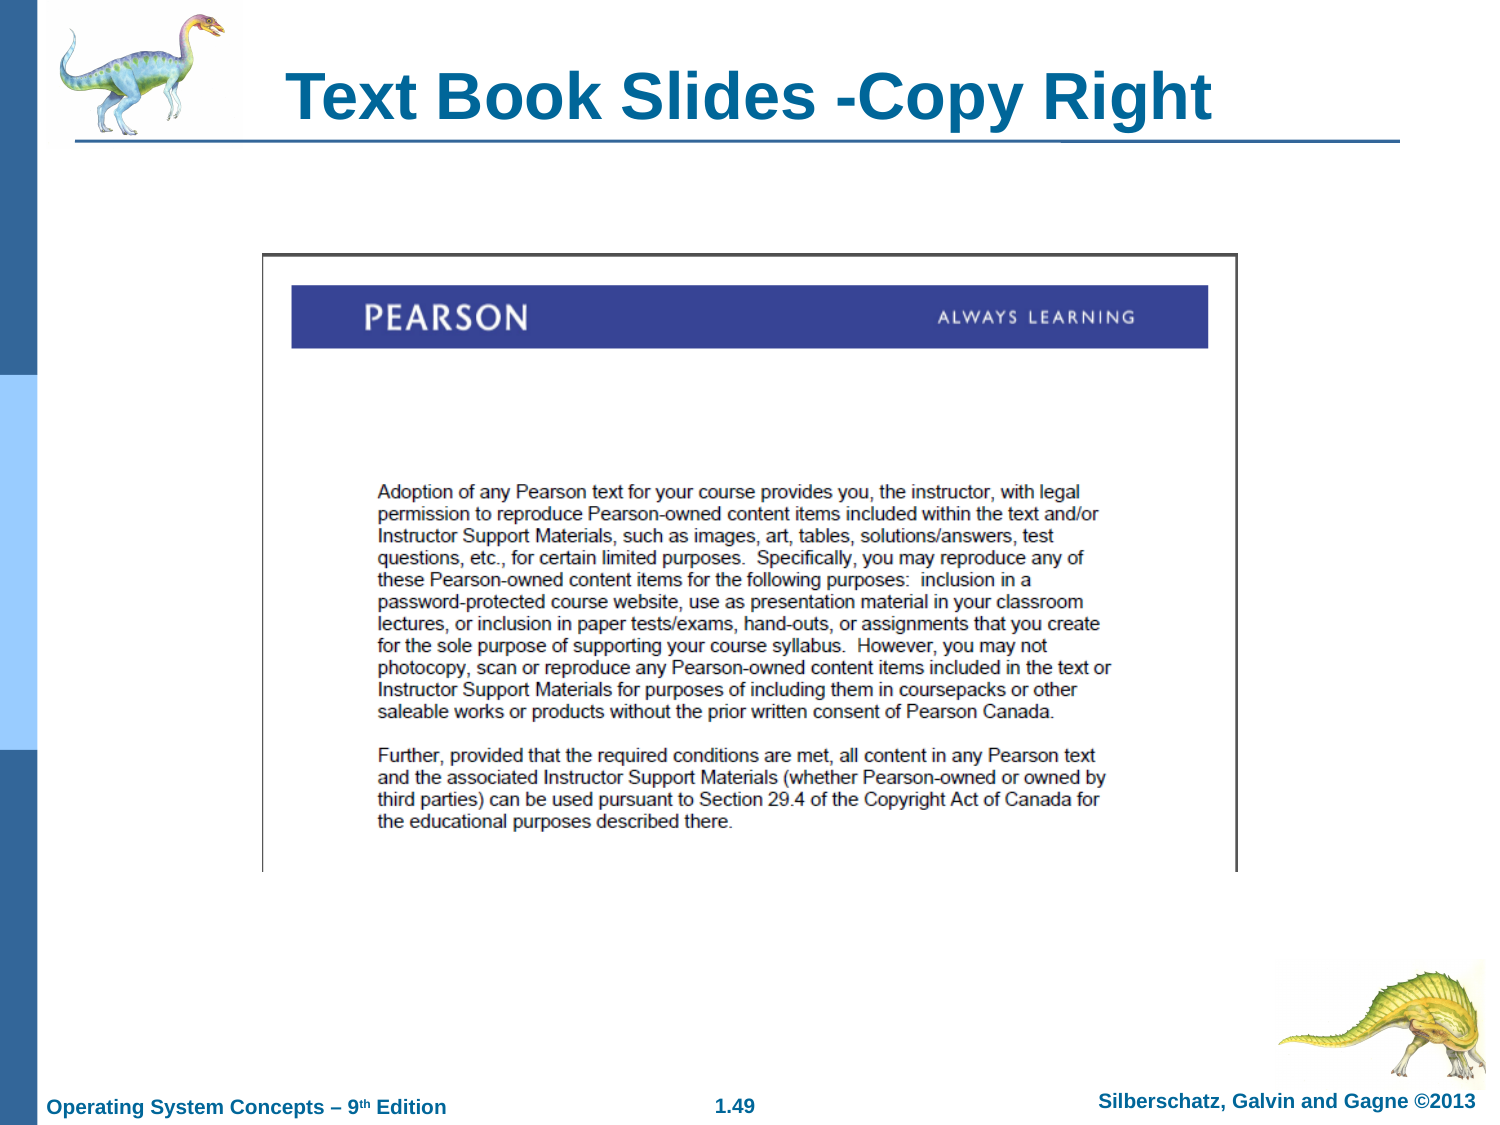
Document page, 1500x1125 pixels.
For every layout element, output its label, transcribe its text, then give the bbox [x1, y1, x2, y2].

picture [46, 0, 243, 149]
picture [1275, 959, 1486, 1090]
title Text Book Slides -Copy Right [75, 45, 1425, 141]
picture [262, 253, 1238, 872]
